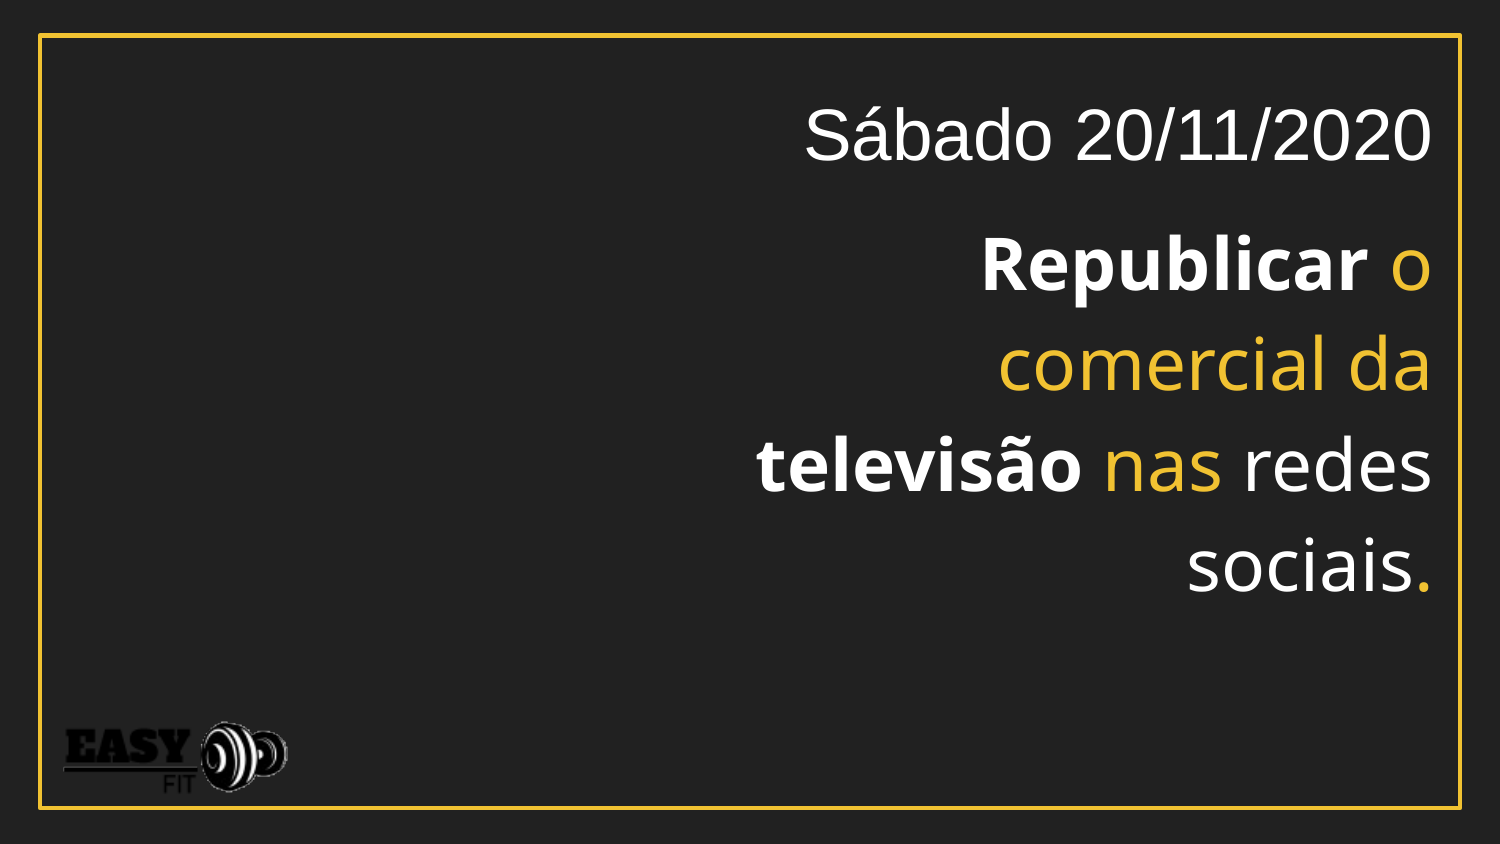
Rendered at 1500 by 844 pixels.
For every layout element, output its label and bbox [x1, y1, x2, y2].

text_box [40, 35, 1460, 808]
picture [61, 710, 297, 806]
